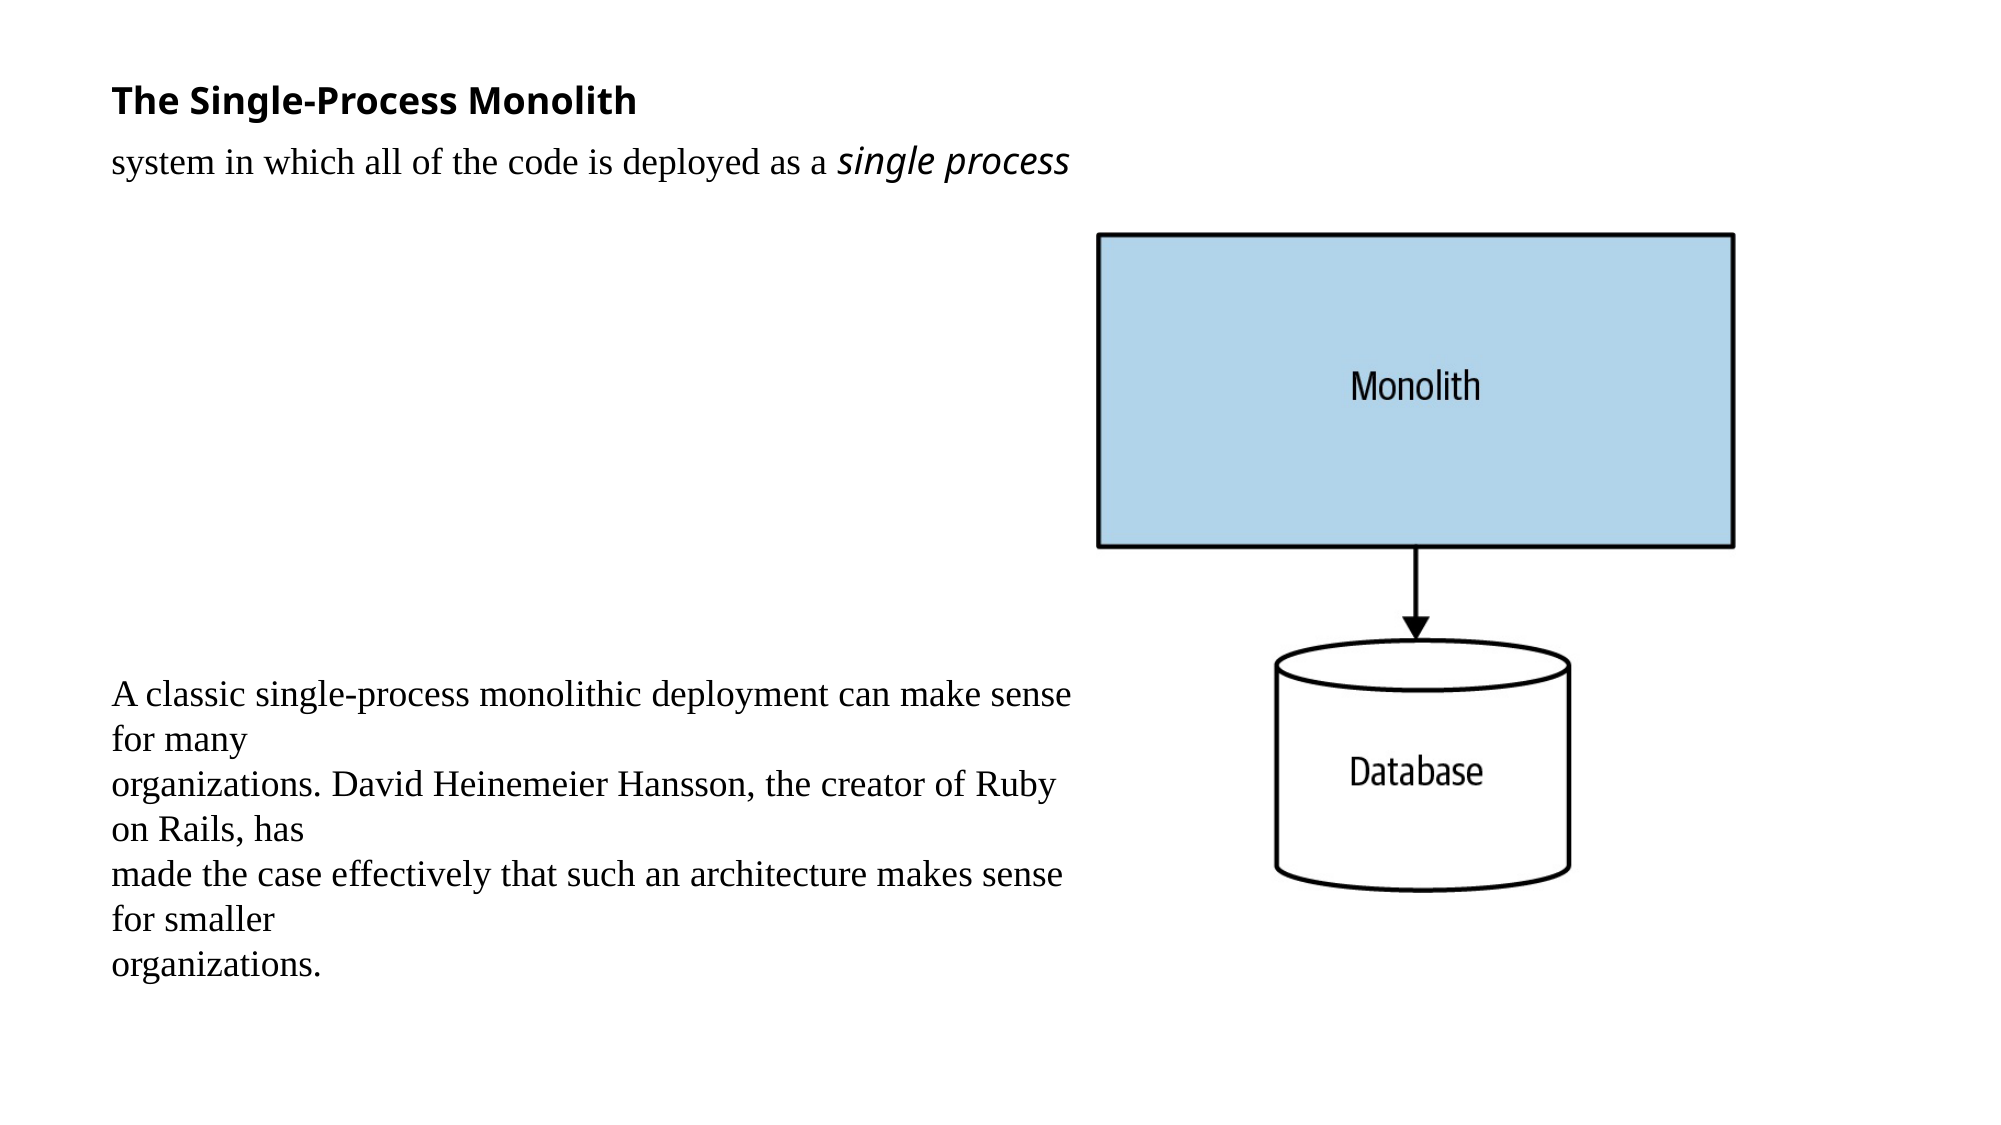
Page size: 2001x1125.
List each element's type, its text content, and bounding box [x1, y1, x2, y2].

text_box A classic single-process monolithic deployment can make sense for many organizations. David Heinemeier Hansson, the creator of Ruby on Rails, has made the case effectively that such an architecture makes sense for smaller organizations. [96, 661, 1097, 992]
text_box system in which all of the code is deployed as a single process [96, 129, 1097, 190]
picture [1096, 232, 1736, 893]
text_box The Single-Process Monolith [96, 69, 1097, 129]
